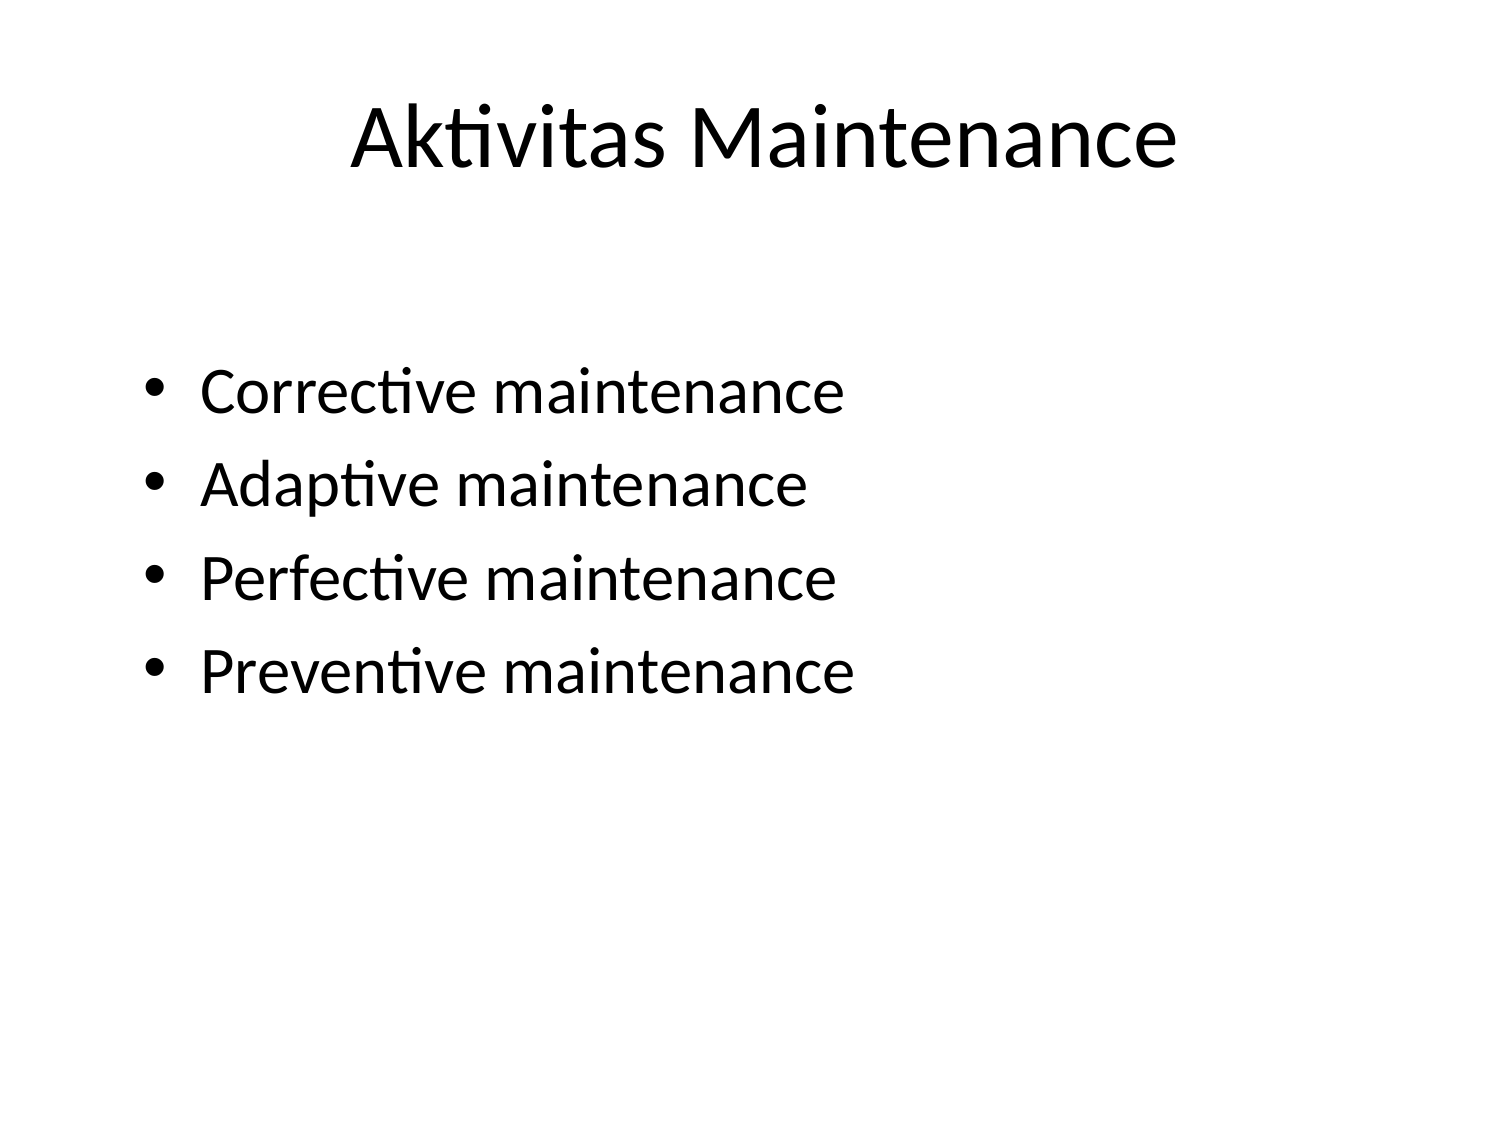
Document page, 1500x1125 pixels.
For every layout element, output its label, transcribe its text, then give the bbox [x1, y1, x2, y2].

title Aktivitas Maintenance [75, 28, 1456, 233]
list Corrective maintenance Adaptive maintenance Perfective maintenance Preventive maintenance [128, 245, 1414, 994]
